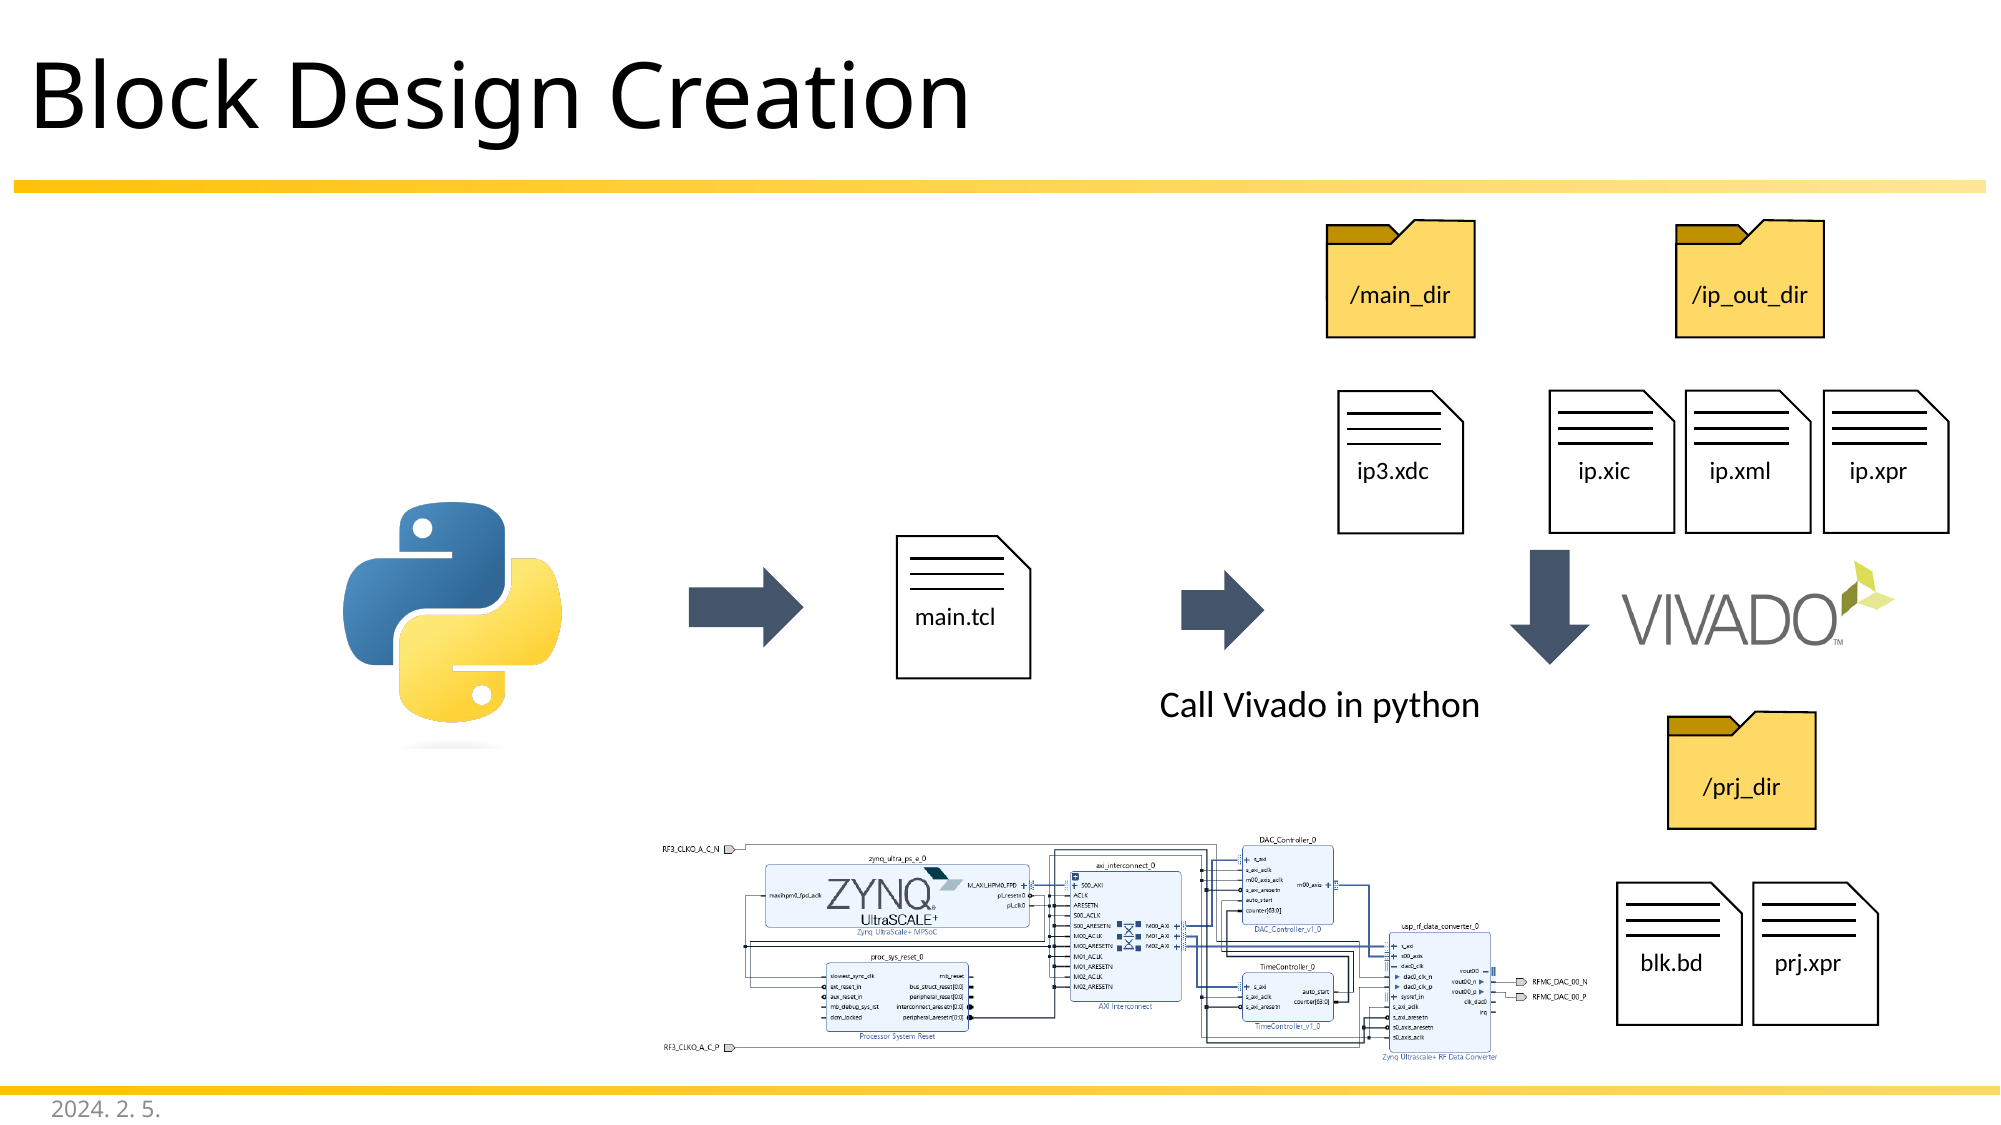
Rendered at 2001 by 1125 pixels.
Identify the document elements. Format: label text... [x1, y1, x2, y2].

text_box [1338, 391, 1464, 534]
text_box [1840, 180, 1845, 192]
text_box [1668, 711, 1816, 829]
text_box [1676, 220, 1824, 338]
picture [343, 502, 569, 749]
text_box DAC [1416, 180, 1423, 192]
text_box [1685, 390, 1811, 533]
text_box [1753, 882, 1878, 1025]
slide_number 2024. 2. 5. [36, 1078, 486, 1125]
picture [1617, 556, 1899, 649]
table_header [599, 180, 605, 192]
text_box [896, 536, 1031, 679]
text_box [1617, 882, 1742, 1025]
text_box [1326, 220, 1475, 338]
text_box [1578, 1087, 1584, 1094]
title Block Design Creation [13, 25, 1986, 173]
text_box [1823, 390, 1949, 533]
picture [656, 786, 1588, 1081]
text_box Call Vivado in python [1144, 672, 1496, 733]
text_box [688, 567, 804, 648]
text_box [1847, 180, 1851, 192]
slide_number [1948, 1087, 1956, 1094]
text_box [1509, 549, 1591, 665]
text_box [1181, 569, 1265, 651]
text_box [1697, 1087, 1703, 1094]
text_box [1786, 180, 1791, 192]
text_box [1549, 390, 1675, 533]
text_box 5.5 [1008, 180, 1014, 192]
